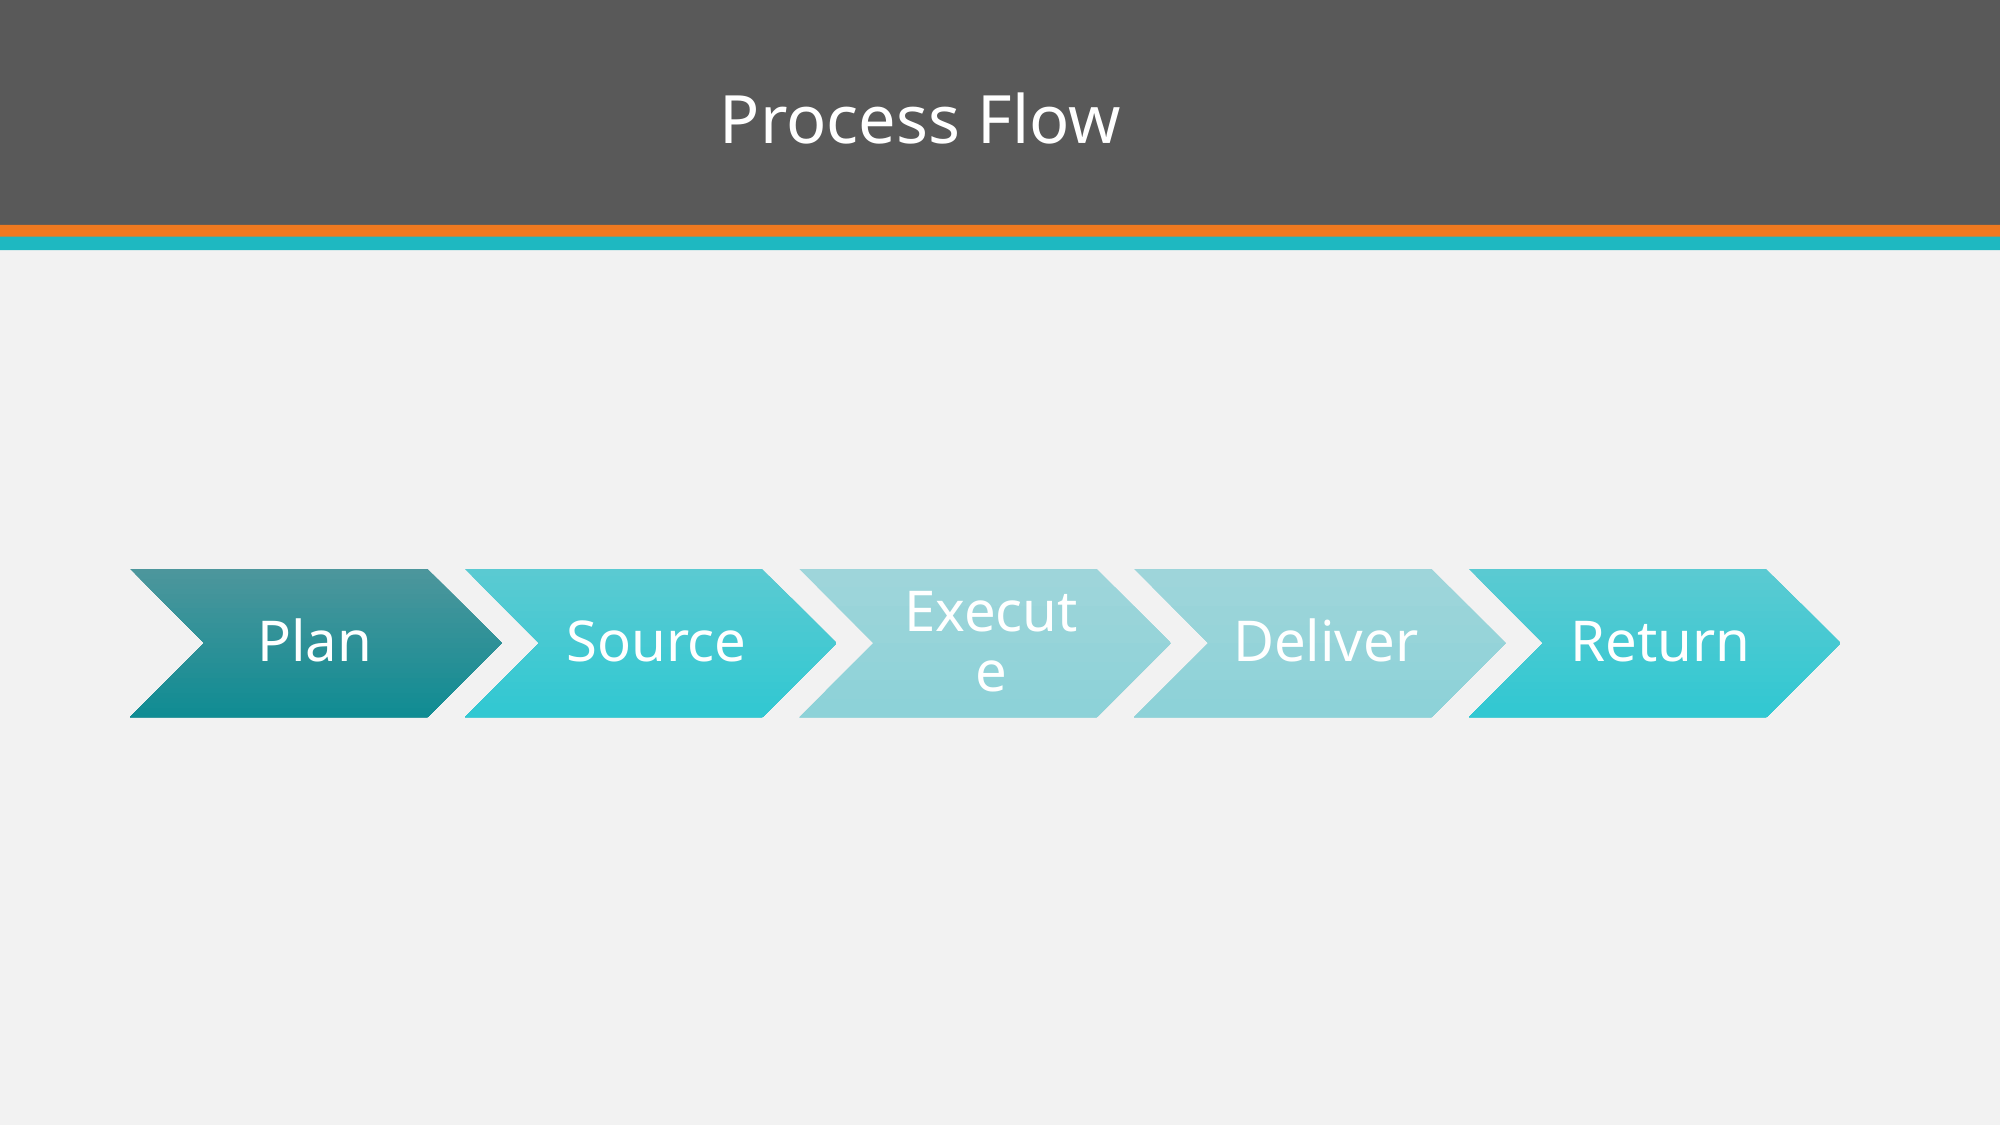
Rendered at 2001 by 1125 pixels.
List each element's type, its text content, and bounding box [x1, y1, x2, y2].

title Process Flow [704, 48, 1150, 166]
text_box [129, 459, 1841, 827]
